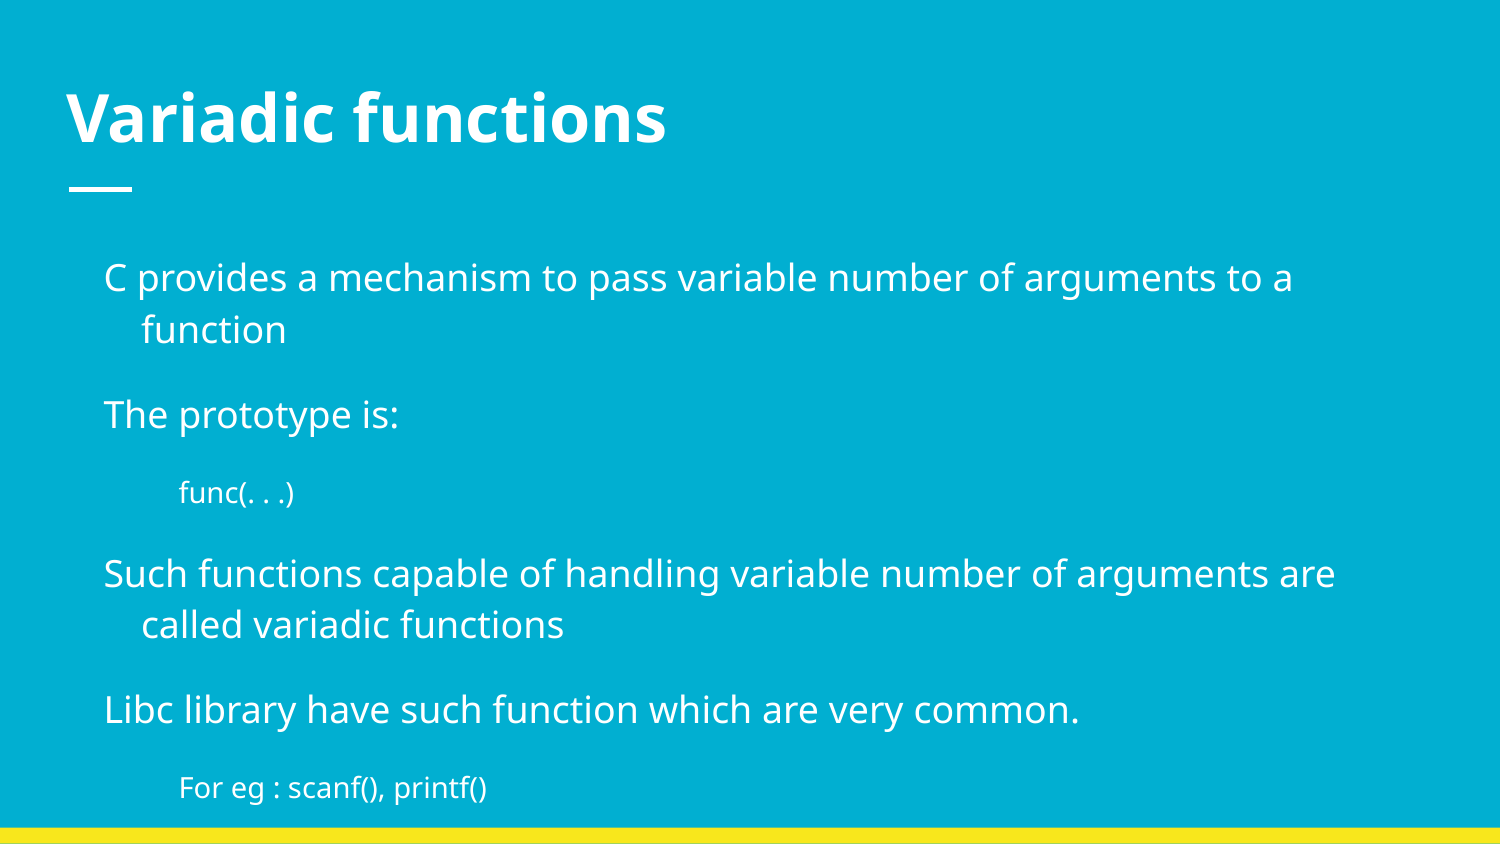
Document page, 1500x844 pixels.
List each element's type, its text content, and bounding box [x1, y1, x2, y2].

title Variadic functions [51, 61, 1449, 167]
list C provides a mechanism to pass variable number of arguments to a function The prototype is: func(. . .) Such functions capable of handling variable number of arguments are called variadic functions Libc library have such function which are very common. For eg : scanf(), printf() [51, 232, 1449, 750]
